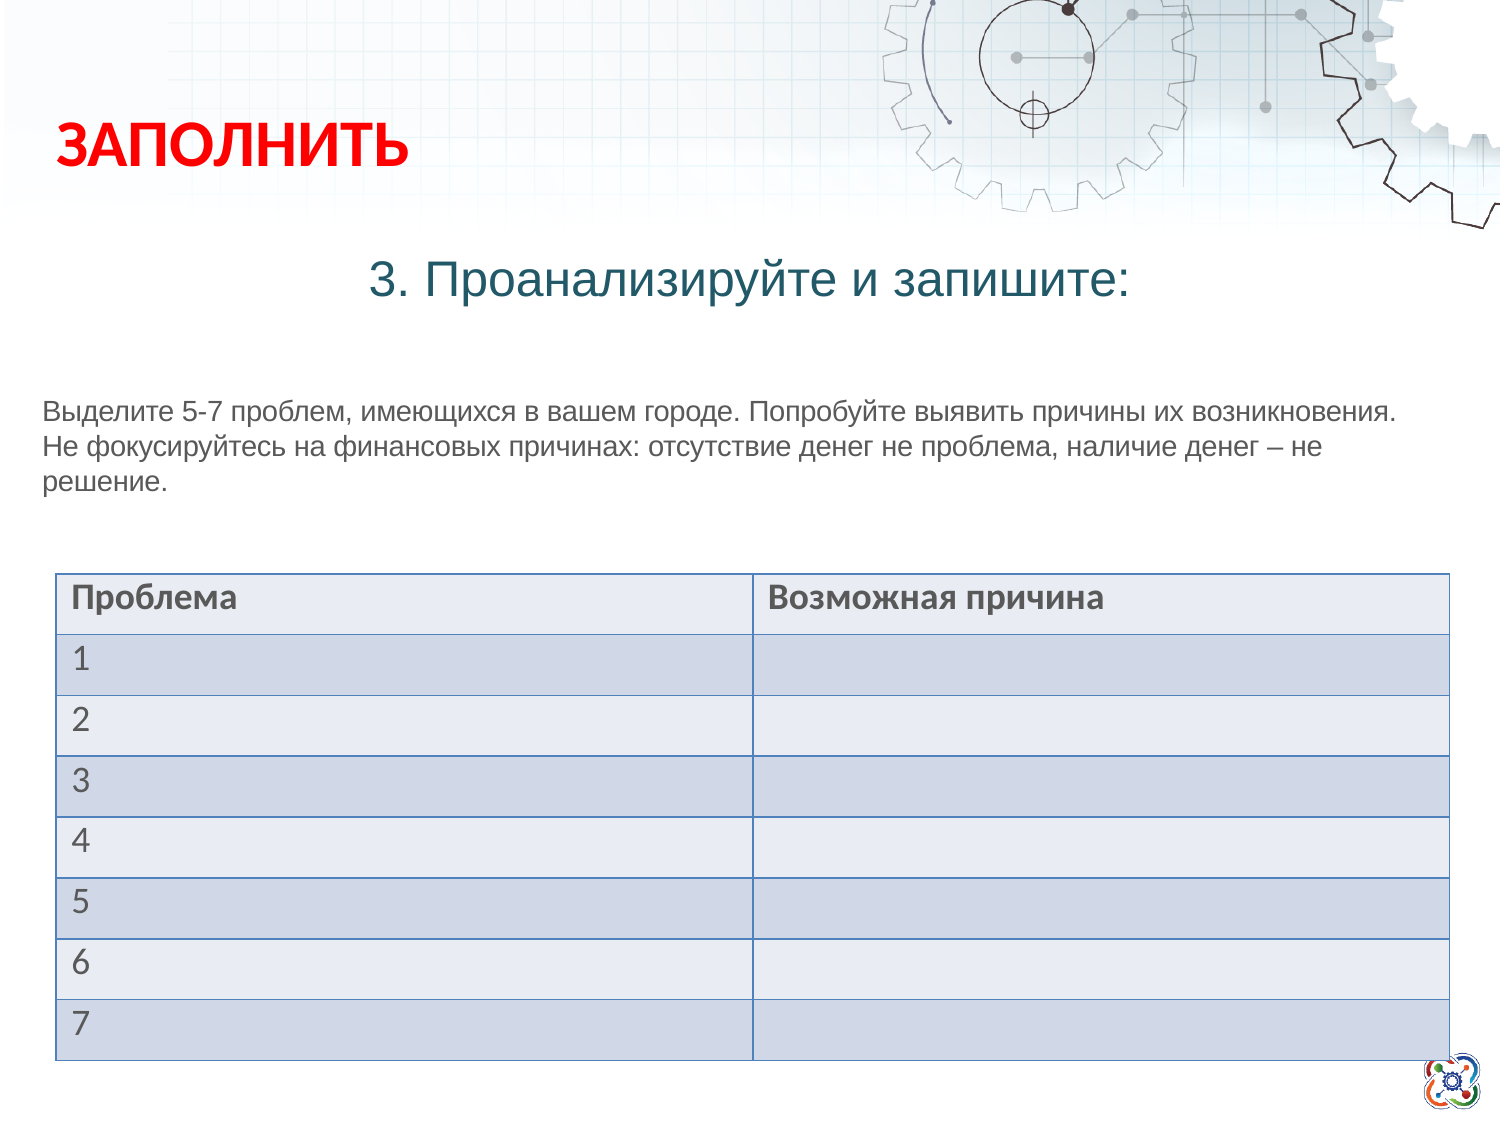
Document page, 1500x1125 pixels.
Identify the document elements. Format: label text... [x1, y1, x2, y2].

table_cell [754, 696, 1449, 755]
table_cell 7 [57, 1000, 752, 1060]
picture [0, 0, 1500, 242]
table_header Возможная причина [754, 575, 1449, 634]
table_cell [754, 1000, 1449, 1060]
text_box ЗАПОЛНИТЬ [41, 92, 431, 187]
table_cell 5 [57, 879, 752, 938]
table_cell [754, 879, 1449, 938]
table_cell 4 [57, 818, 752, 877]
table_header Проблема [57, 575, 752, 634]
table_cell [754, 818, 1449, 877]
picture [1411, 1041, 1484, 1125]
text_box 3. Проанализируйте и запишите: [0, 244, 1500, 310]
table_cell [754, 635, 1449, 695]
table_cell [754, 940, 1449, 999]
table_cell 6 [57, 940, 752, 999]
table_cell 1 [57, 635, 752, 695]
table_cell [754, 757, 1449, 816]
table_cell 3 [57, 757, 752, 816]
text_box Выделите 5-7 проблем, имеющихся в вашем городе. Попробуйте выявить причины их возникновения. Не фокусируйтесь на финансовых причинах: отсутствие денег не проблема, наличие денег – не решение. [27, 384, 1450, 540]
table_cell 2 [57, 696, 752, 755]
